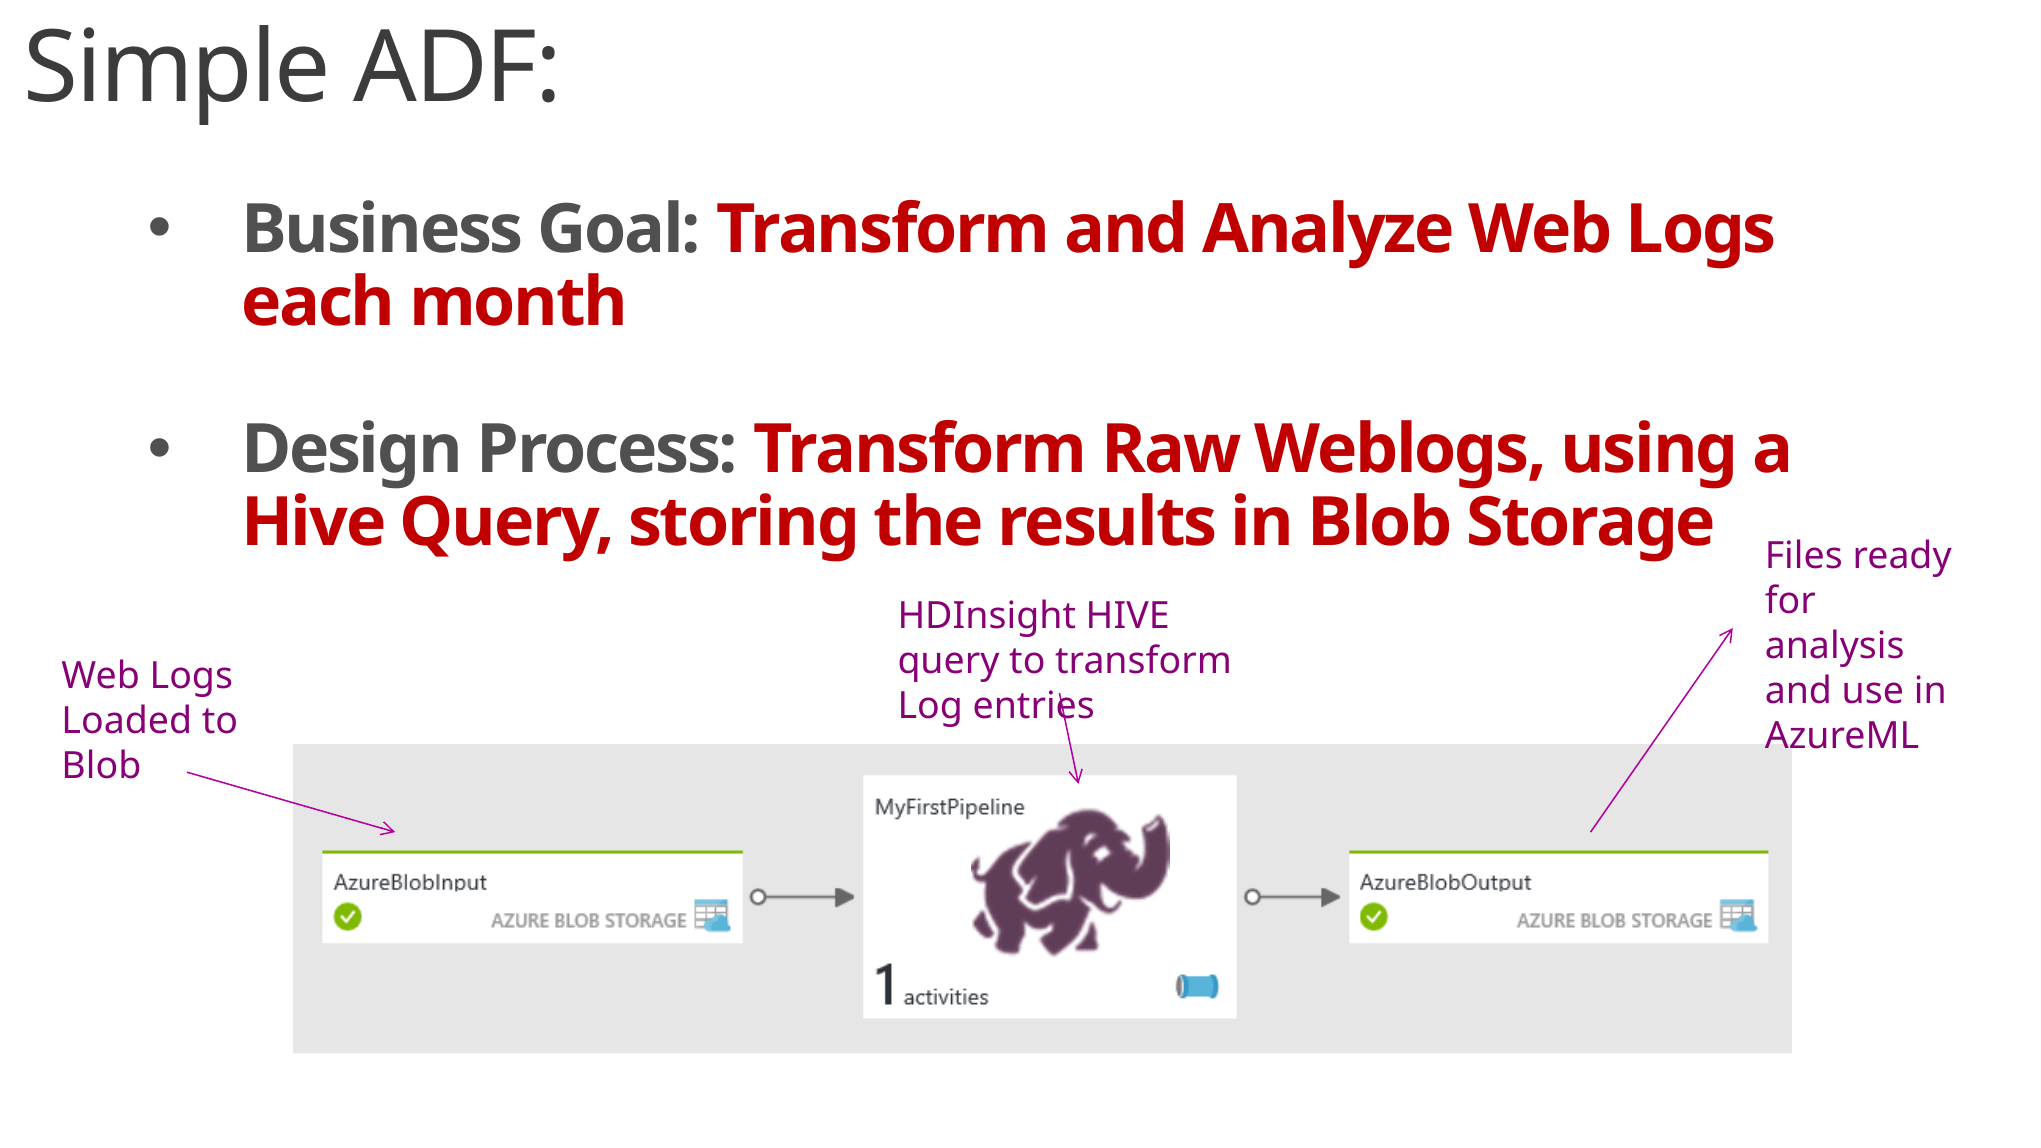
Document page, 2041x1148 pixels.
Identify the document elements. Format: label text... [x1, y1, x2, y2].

picture [292, 744, 1792, 1055]
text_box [1590, 627, 1734, 833]
text_box Business Goal: Transform and Analyze Web Logs each month Design Process: Transform Raw Weblogs, using a Hive Query, storing the results in Blob Storage [132, 186, 1939, 612]
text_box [1059, 692, 1079, 785]
text_box HDInsight HIVE query to transform Log entries [882, 583, 1274, 733]
text_box Web Logs Loaded to Blob [46, 643, 263, 794]
text_box Simple ADF: [0, 0, 2041, 149]
text_box Files ready for analysis and use in AzureML [1750, 523, 1976, 764]
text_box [186, 771, 396, 833]
